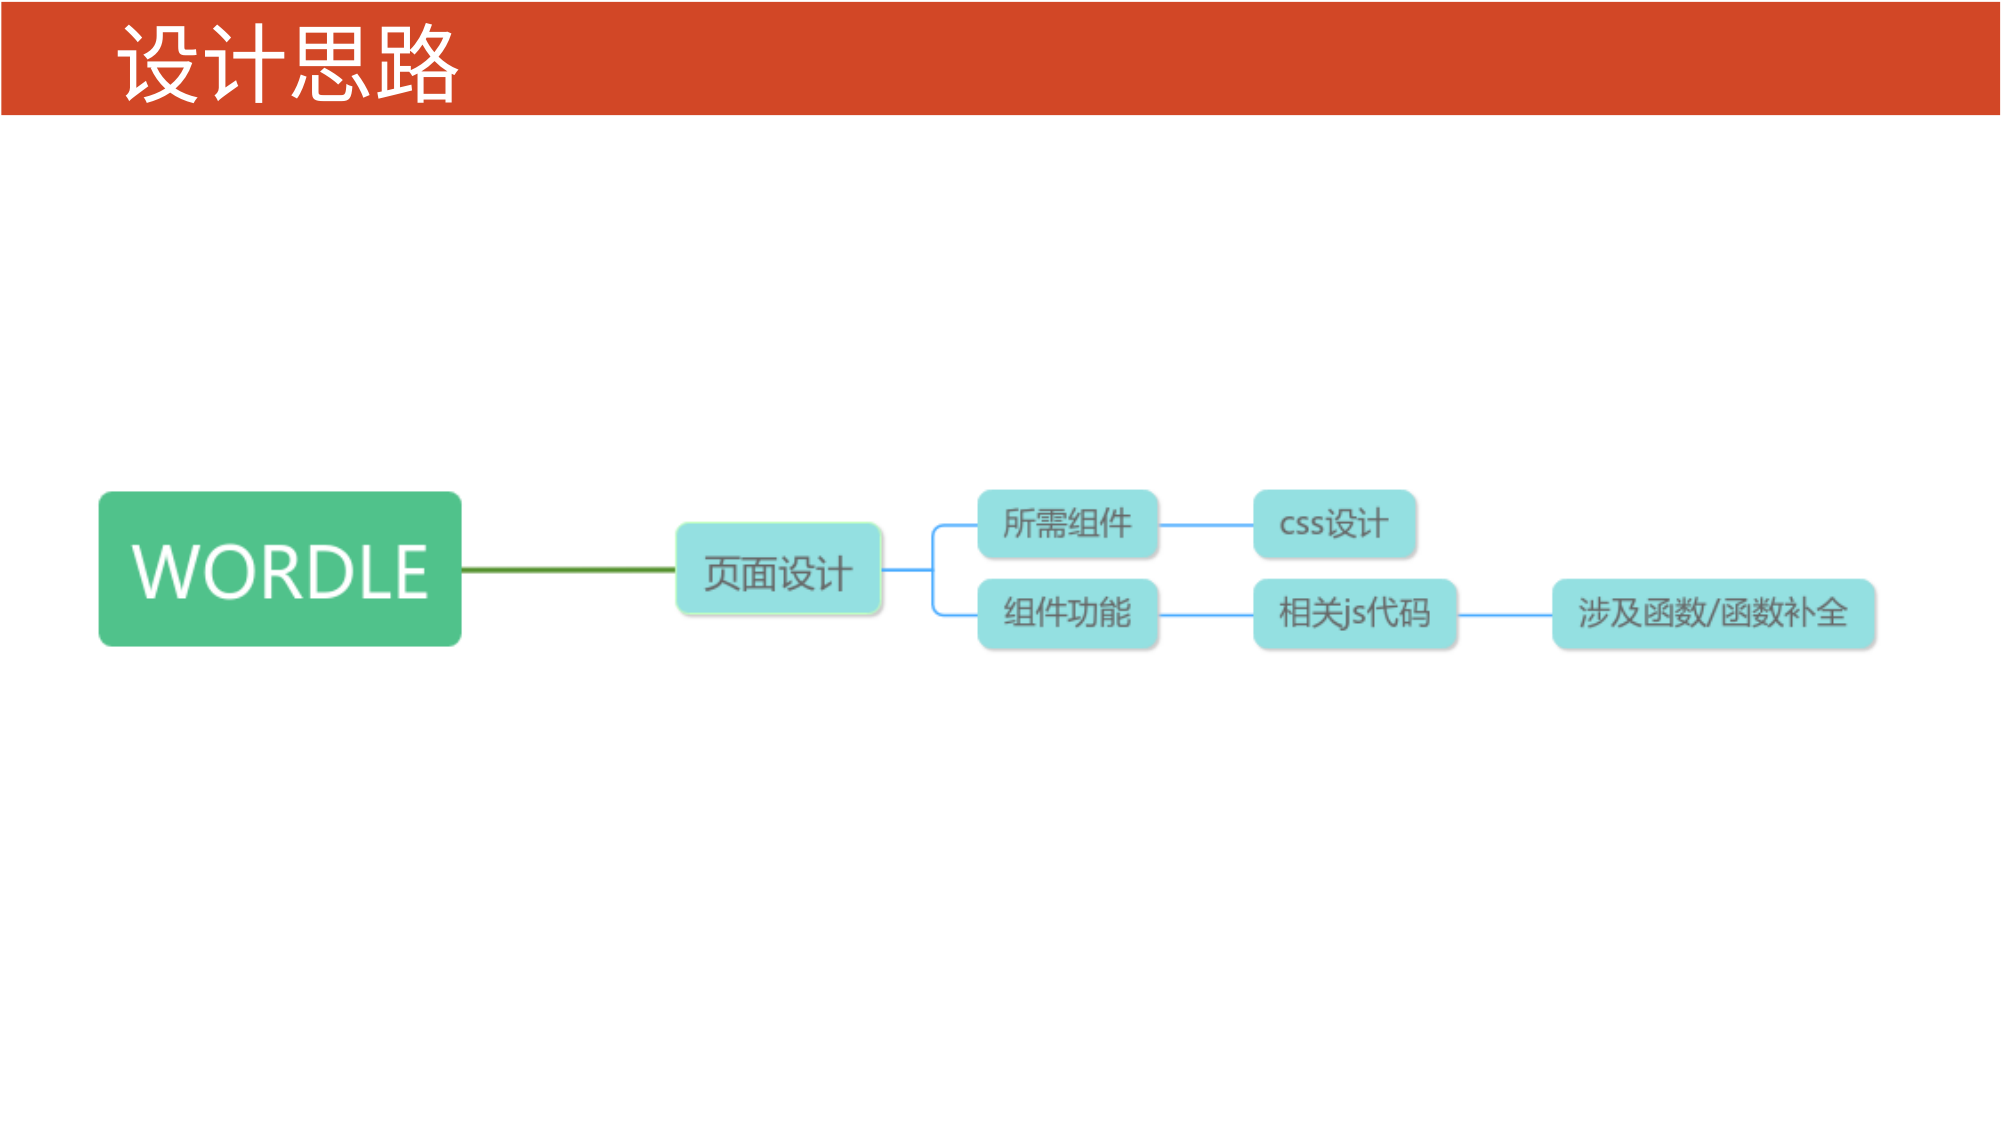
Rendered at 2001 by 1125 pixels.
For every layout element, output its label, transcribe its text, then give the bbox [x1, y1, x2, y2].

title 设计思路 [99, 1, 1863, 122]
picture [19, 408, 1953, 729]
